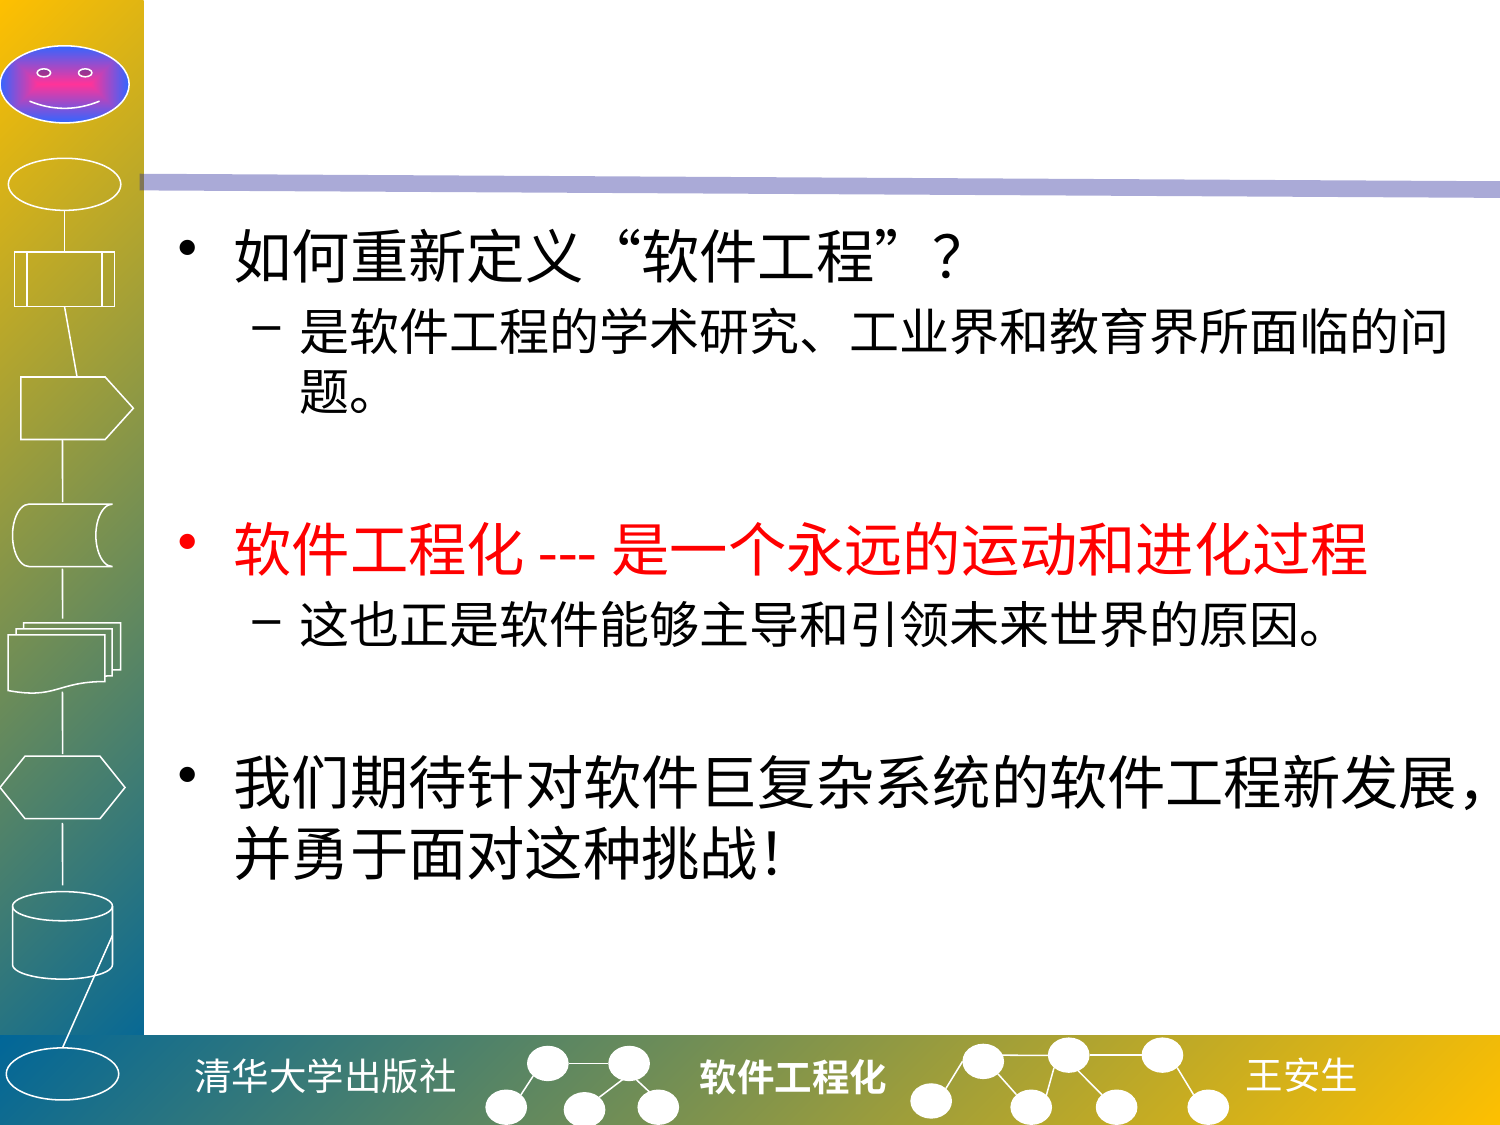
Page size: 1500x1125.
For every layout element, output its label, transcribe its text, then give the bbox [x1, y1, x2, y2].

list 如何重新定义“软件工程”？ 是软件工程的学术研究、工业界和教育界所面临的问题。 软件工程化---是一个永远的运动和进化过程 这也正是软件能够主导和引领未来世界的原因。 我们期待针对软件巨复杂系统的软件工程新发展，并勇于面对这种挑战！ [162, 212, 1476, 1017]
